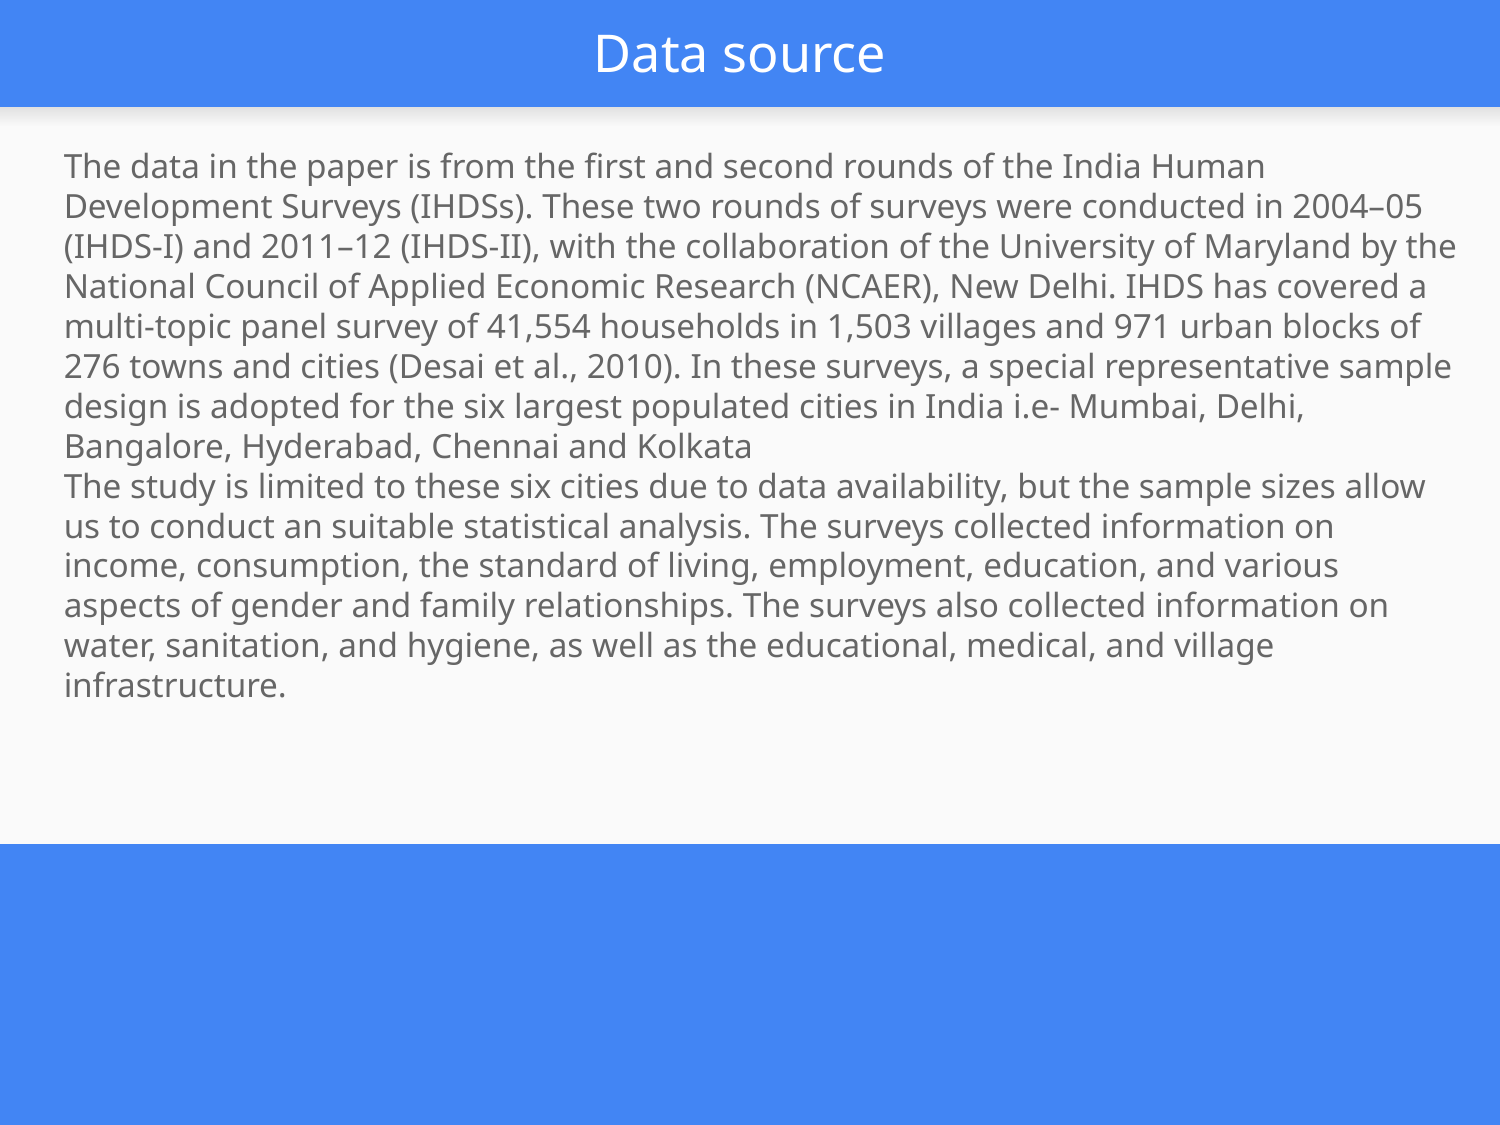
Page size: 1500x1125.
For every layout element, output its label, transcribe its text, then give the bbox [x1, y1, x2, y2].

title Data source [16, 2, 1464, 102]
text_box The data in the paper is from the first and second rounds of the India Human Development Surveys (IHDSs). These two rounds of surveys were conducted in 2004–05 (IHDS-I) and 2011–12 (IHDS-II), with the collaboration of the University of Maryland by the National Council of Applied Economic Research (NCAER), New Delhi. IHDS has covered a multi-topic panel survey of 41,554 households in 1,503 villages and 971 urban blocks of 276 towns and cities (Desai et al., 2010). In these surveys, a special representative sample design is adopted for the six largest populated cities in India i.e- Mumbai, Delhi, Bangalore, Hyderabad, Chennai and Kolkata The study is limited to these six cities due to data availability, but the sample sizes allow us to conduct an suitable statistical analysis. The surveys collected information on income, consumption, the standard of living, employment, education, and various aspects of gender and family relationships. The surveys also collected information on water, sanitation, and hygiene, as well as the educational, medical, and village infrastructure. [48, 130, 1477, 793]
